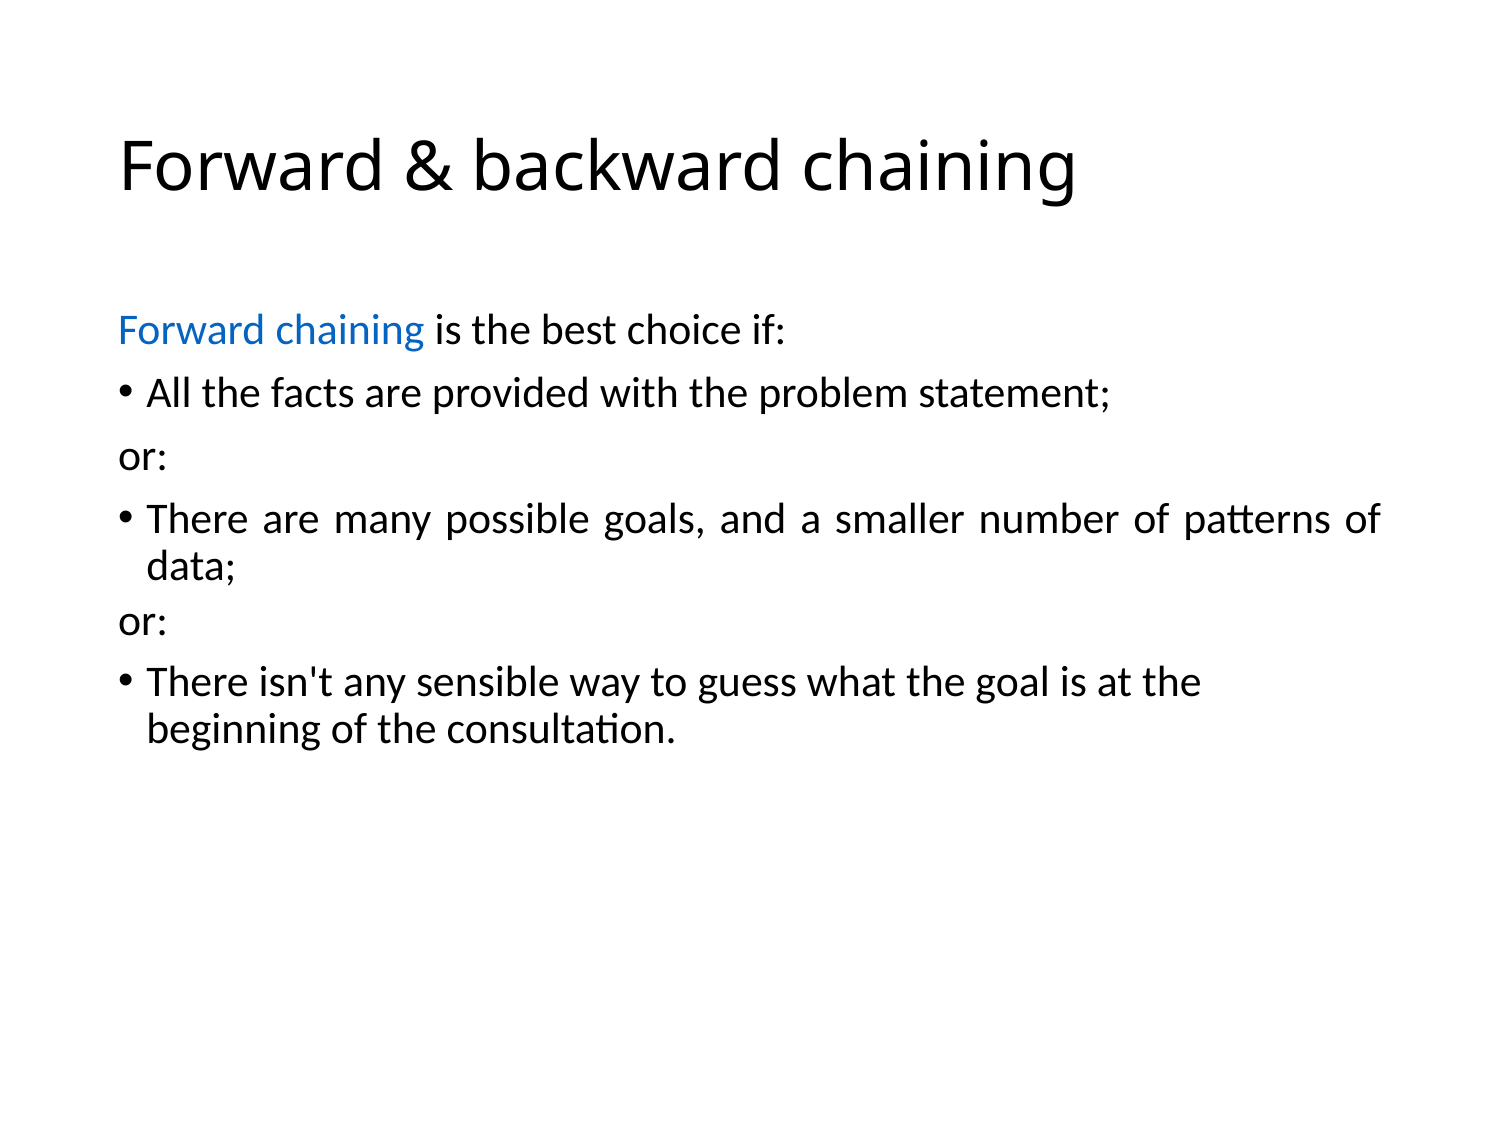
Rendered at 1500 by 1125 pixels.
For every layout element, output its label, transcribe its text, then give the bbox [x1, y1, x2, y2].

title Forward & backward chaining [103, 59, 1397, 278]
list Forward chaining is the best choice if: All the facts are provided with the problem statement; or: There are many possible goals, and a smaller number of patterns of data; or: There isn't any sensible way to guess what the goal is at the beginning of the consultation. [103, 299, 1397, 1014]
